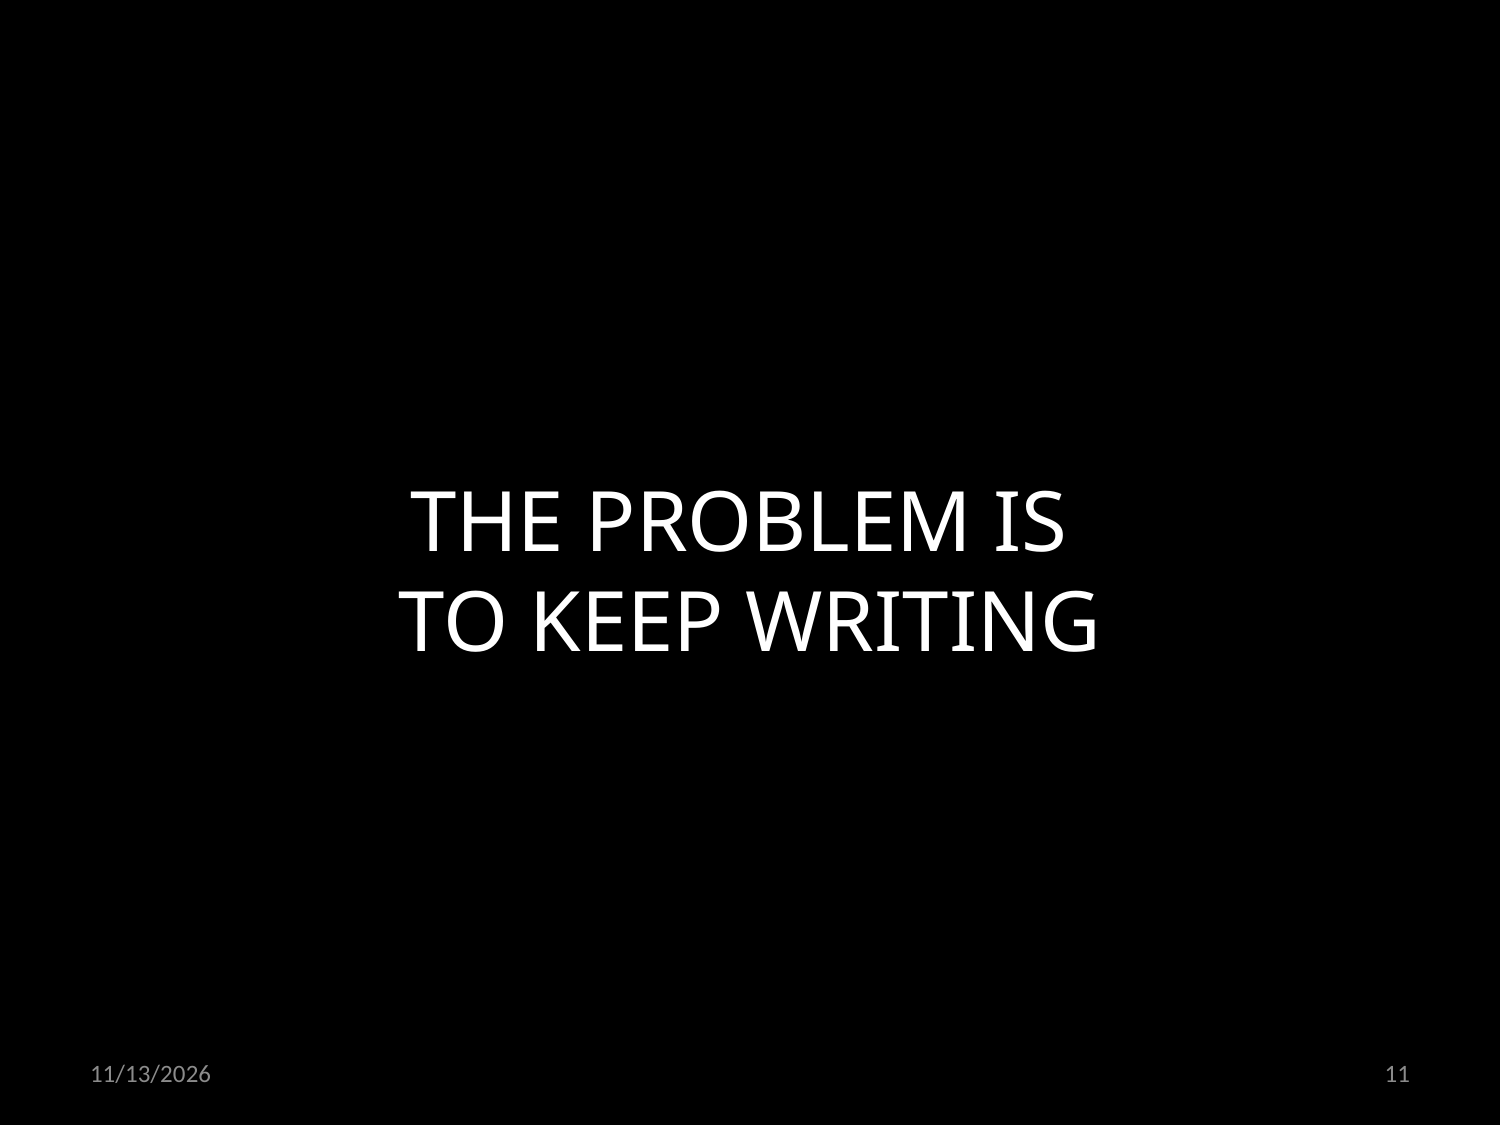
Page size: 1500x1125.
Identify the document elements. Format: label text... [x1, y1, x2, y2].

slide_number 11 [1074, 1042, 1425, 1103]
text_box THE PROBLEM IS TO KEEP WRITING [0, 460, 1500, 562]
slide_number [75, 1042, 425, 1103]
